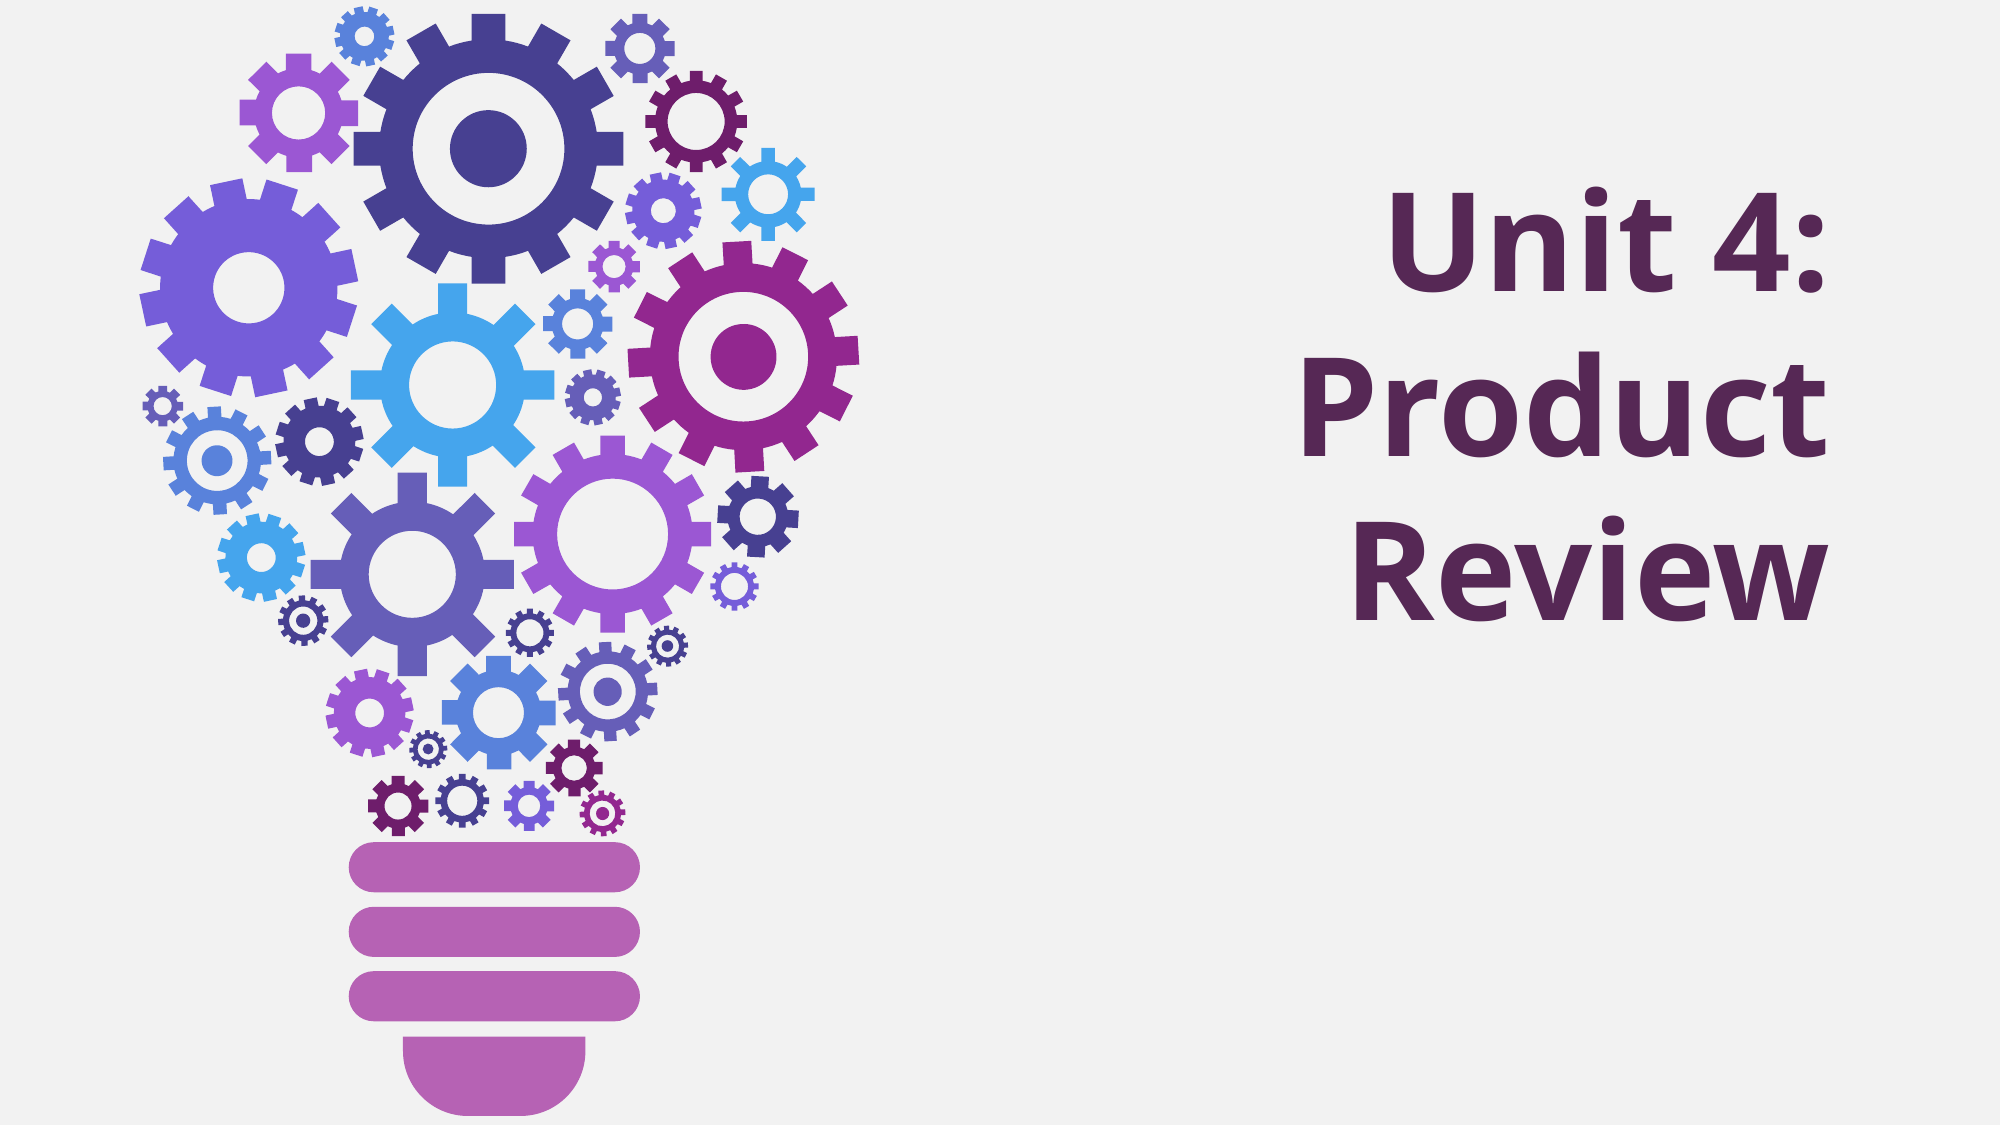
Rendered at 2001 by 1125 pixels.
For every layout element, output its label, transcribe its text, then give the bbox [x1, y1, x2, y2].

text_box Unit 4: Product Review [829, 146, 1846, 656]
